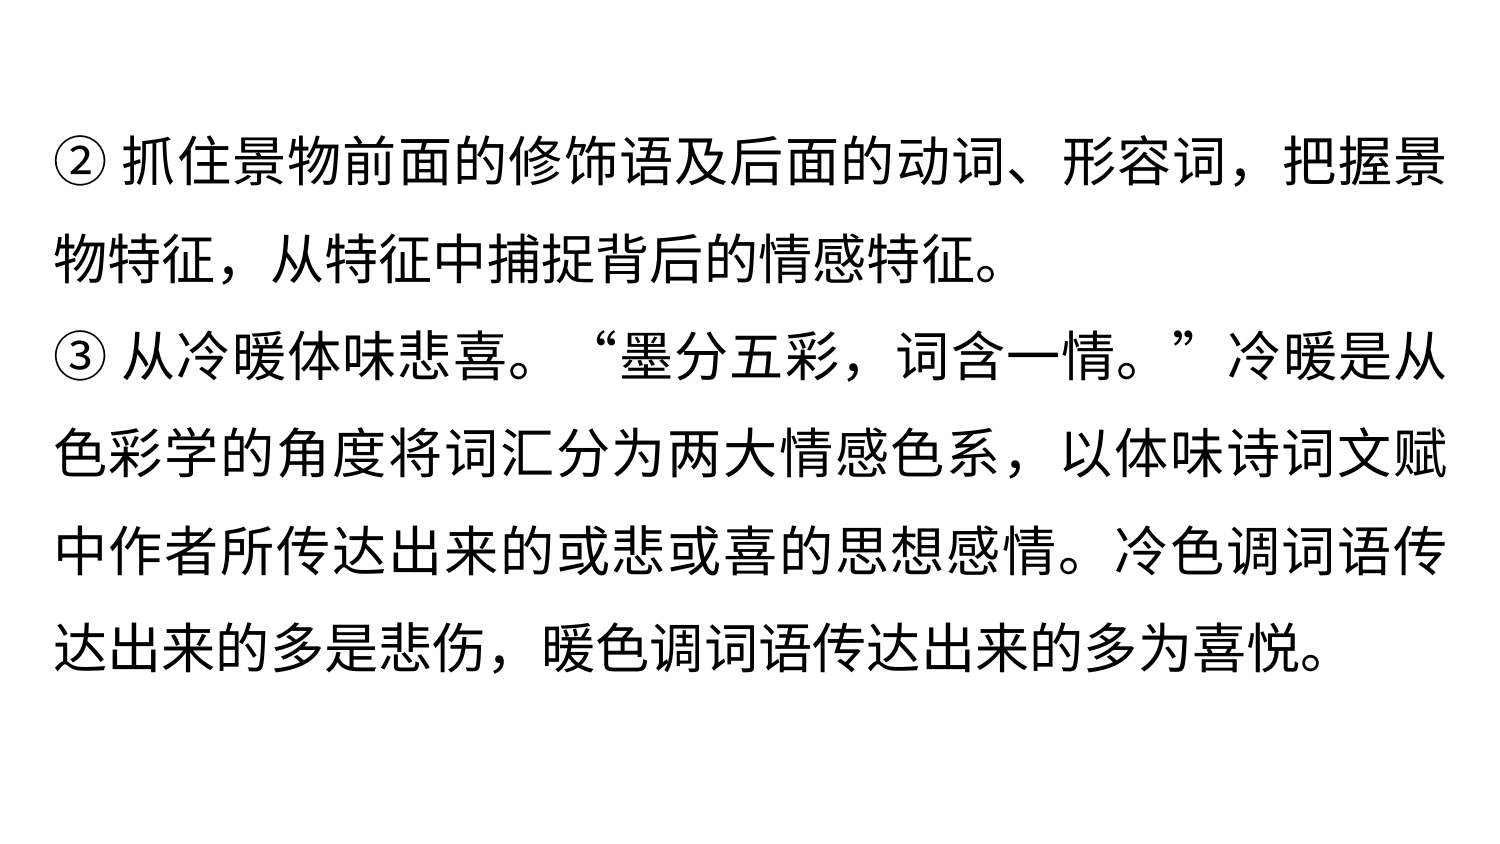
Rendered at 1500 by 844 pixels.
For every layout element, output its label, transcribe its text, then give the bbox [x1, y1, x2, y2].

text_box ②抓住景物前面的修饰语及后面的动词、形容词，把握景物特征，从特征中捕捉背后的情感特征。 ③从冷暖体味悲喜。“墨分五彩，词含一情。”冷暖是从色彩学的角度将词汇分为两大情感色系，以体味诗词文赋中作者所传达出来的或悲或喜的思想感情。冷色调词语传达出来的多是悲伤，暖色调词语传达出来的多为喜悦。 [38, 87, 1463, 687]
